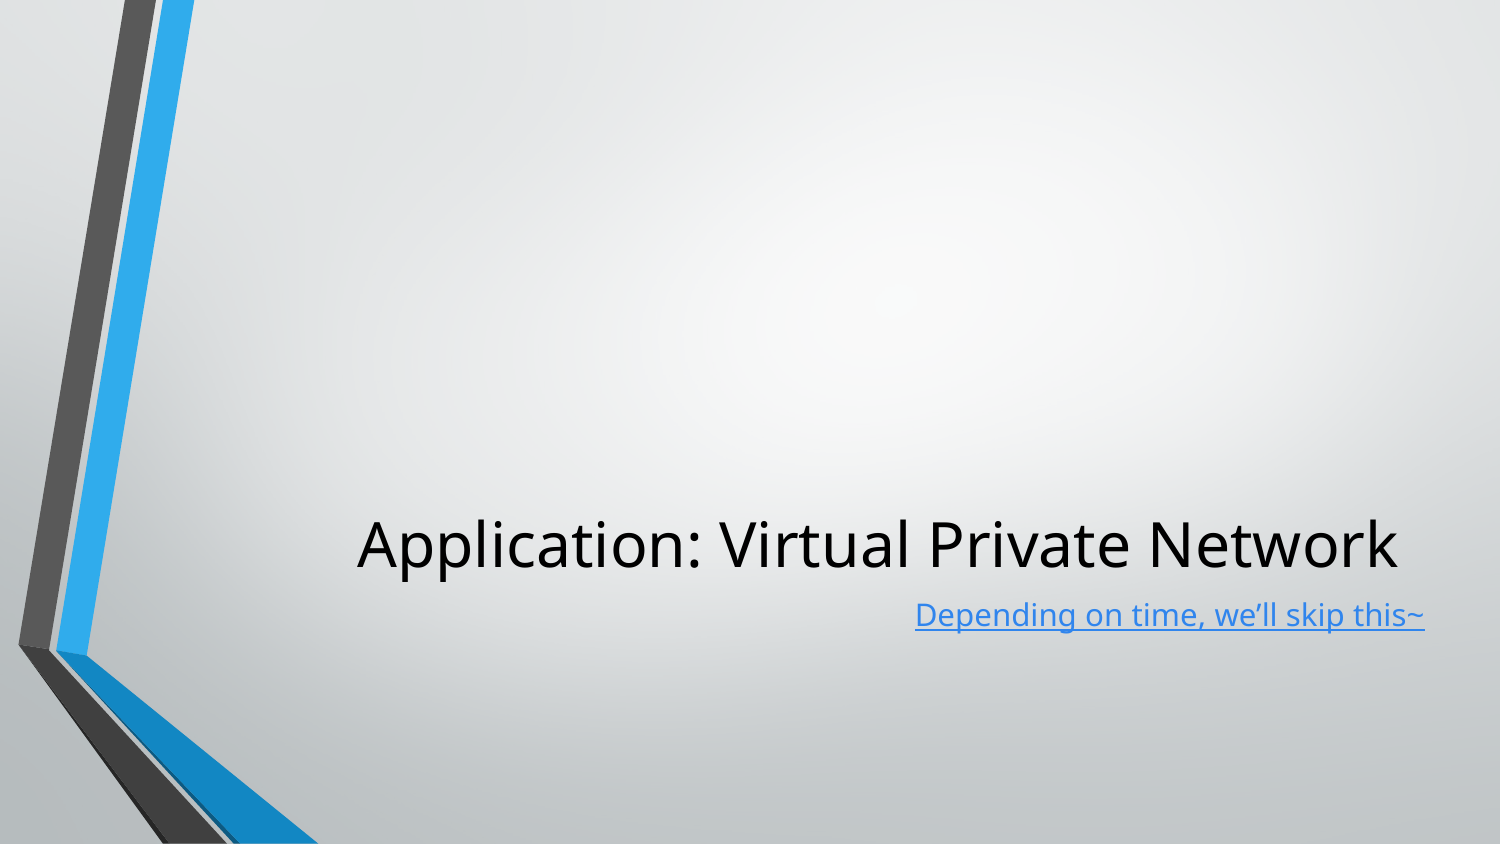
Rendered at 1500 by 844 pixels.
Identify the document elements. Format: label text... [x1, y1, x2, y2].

title Application: Virtual Private Network [316, 328, 1416, 588]
text_box Depending on time, we’ll skip this~ [341, 587, 1441, 694]
